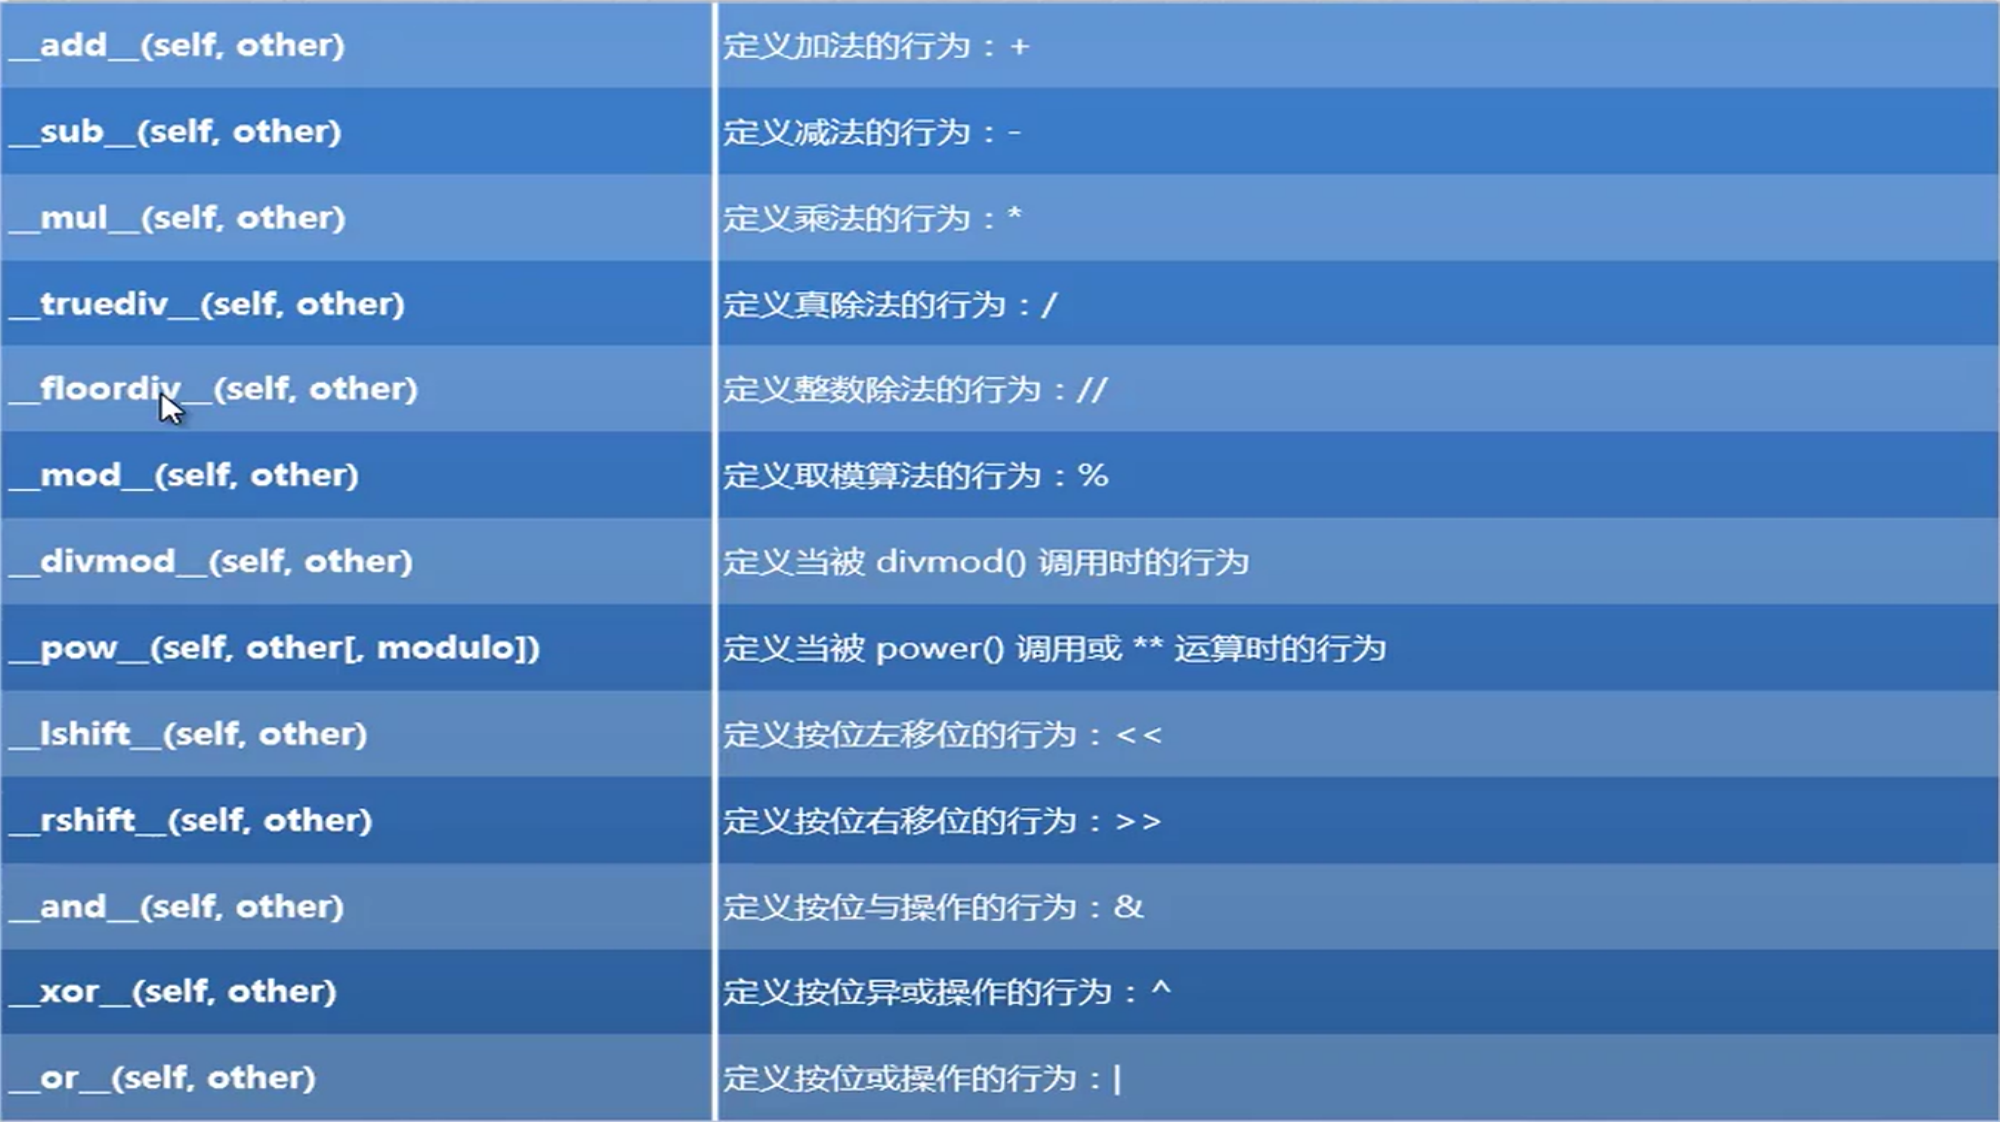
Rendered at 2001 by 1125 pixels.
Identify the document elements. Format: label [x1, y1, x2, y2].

list [0, 0, 2000, 1122]
